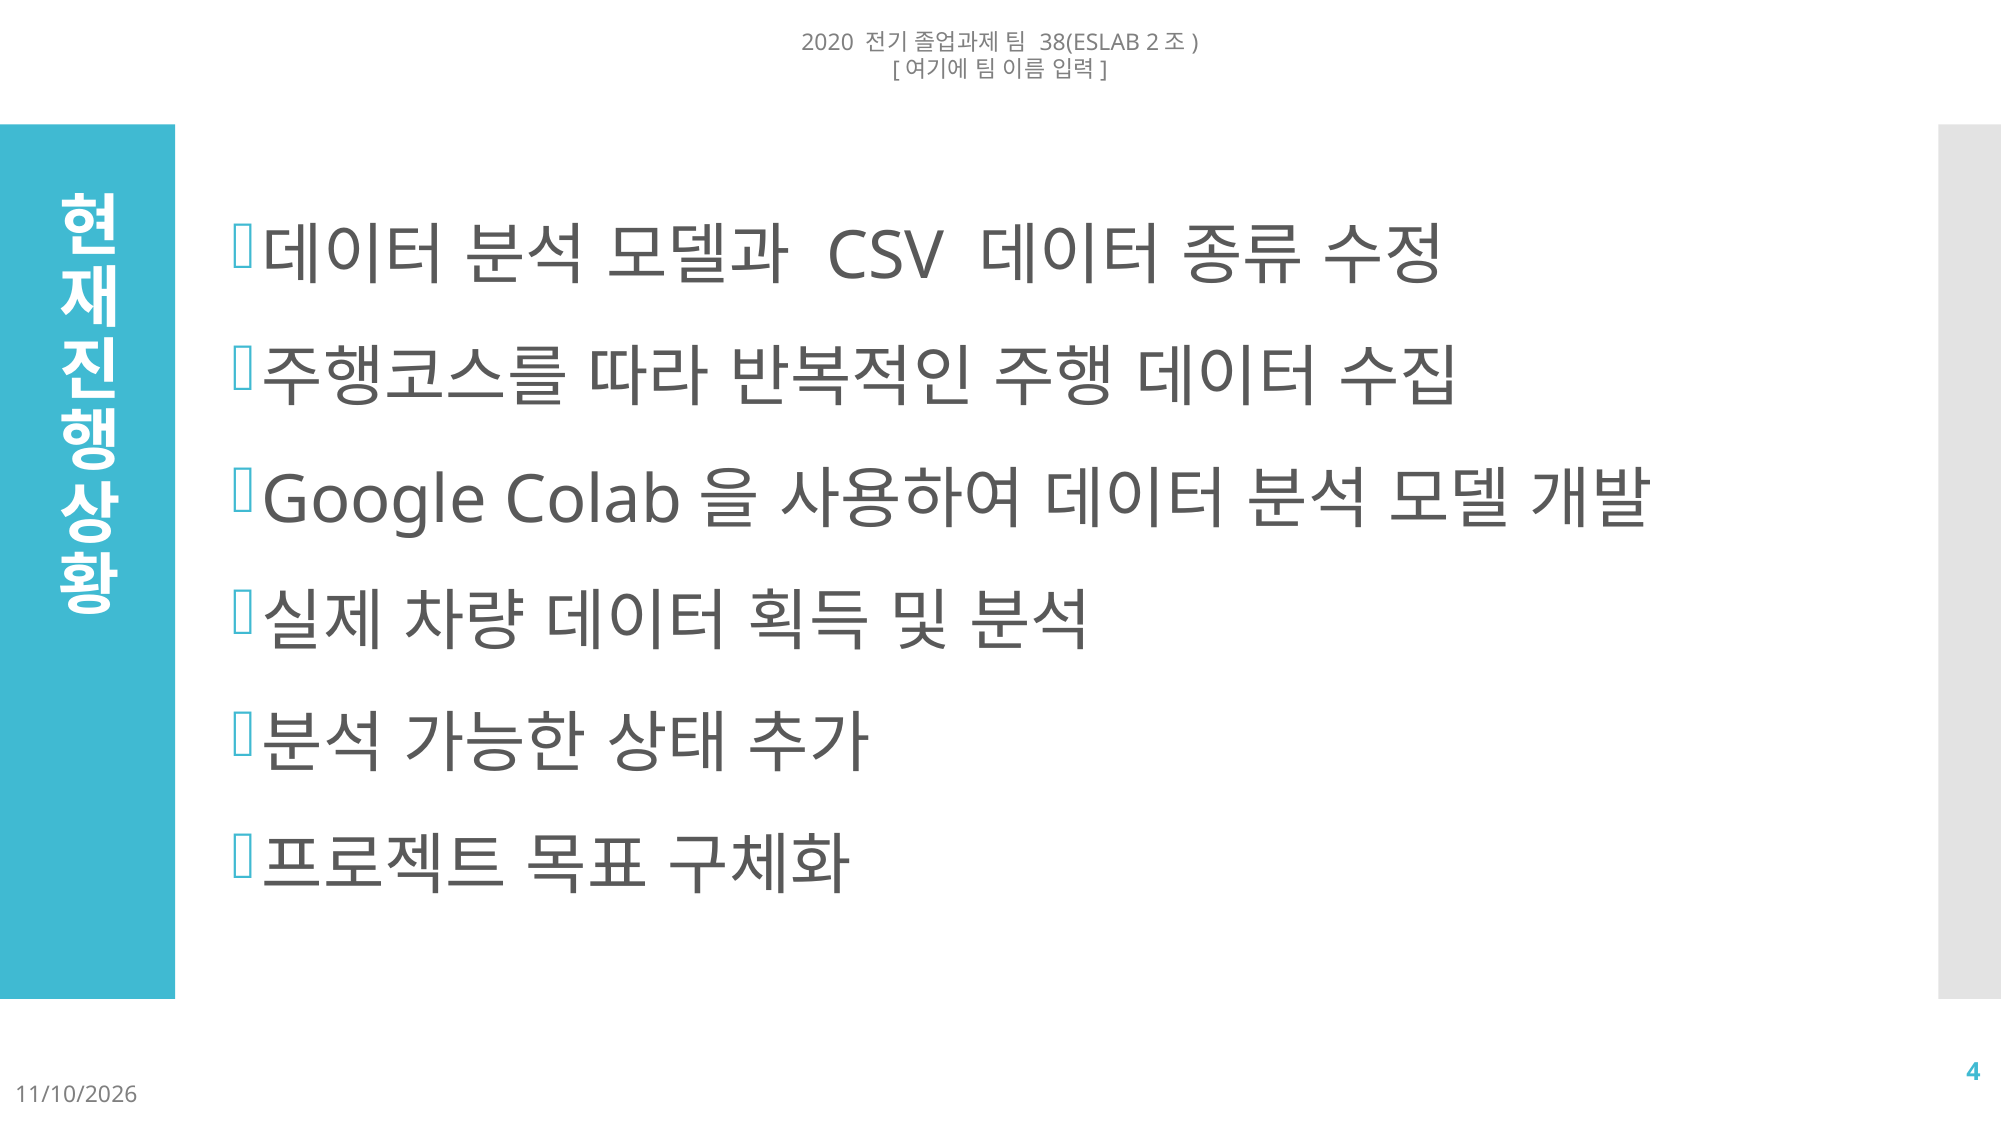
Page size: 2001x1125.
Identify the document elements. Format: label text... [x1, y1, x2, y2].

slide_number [0, 1065, 450, 1125]
title 현재 진행 상황 [41, 184, 138, 940]
text_box 2020 전기 졸업과제 팀 38(ESLAB 2조) [여기에 팀 이름 입력] [515, 24, 1485, 85]
list 데이터 분석 모델과 CSV 데이터 종류 수정 주행코스를 따라 반복적인 주행 데이터 수집 Google Colab을 사용하여 데이터 분석 모델 개발 실제 차량 데이터 획득 및 분석 분석 가능한 상태 추가 프로젝트 목표 구체화 [216, 141, 1901, 982]
slide_number 4 [1744, 1042, 1996, 1103]
